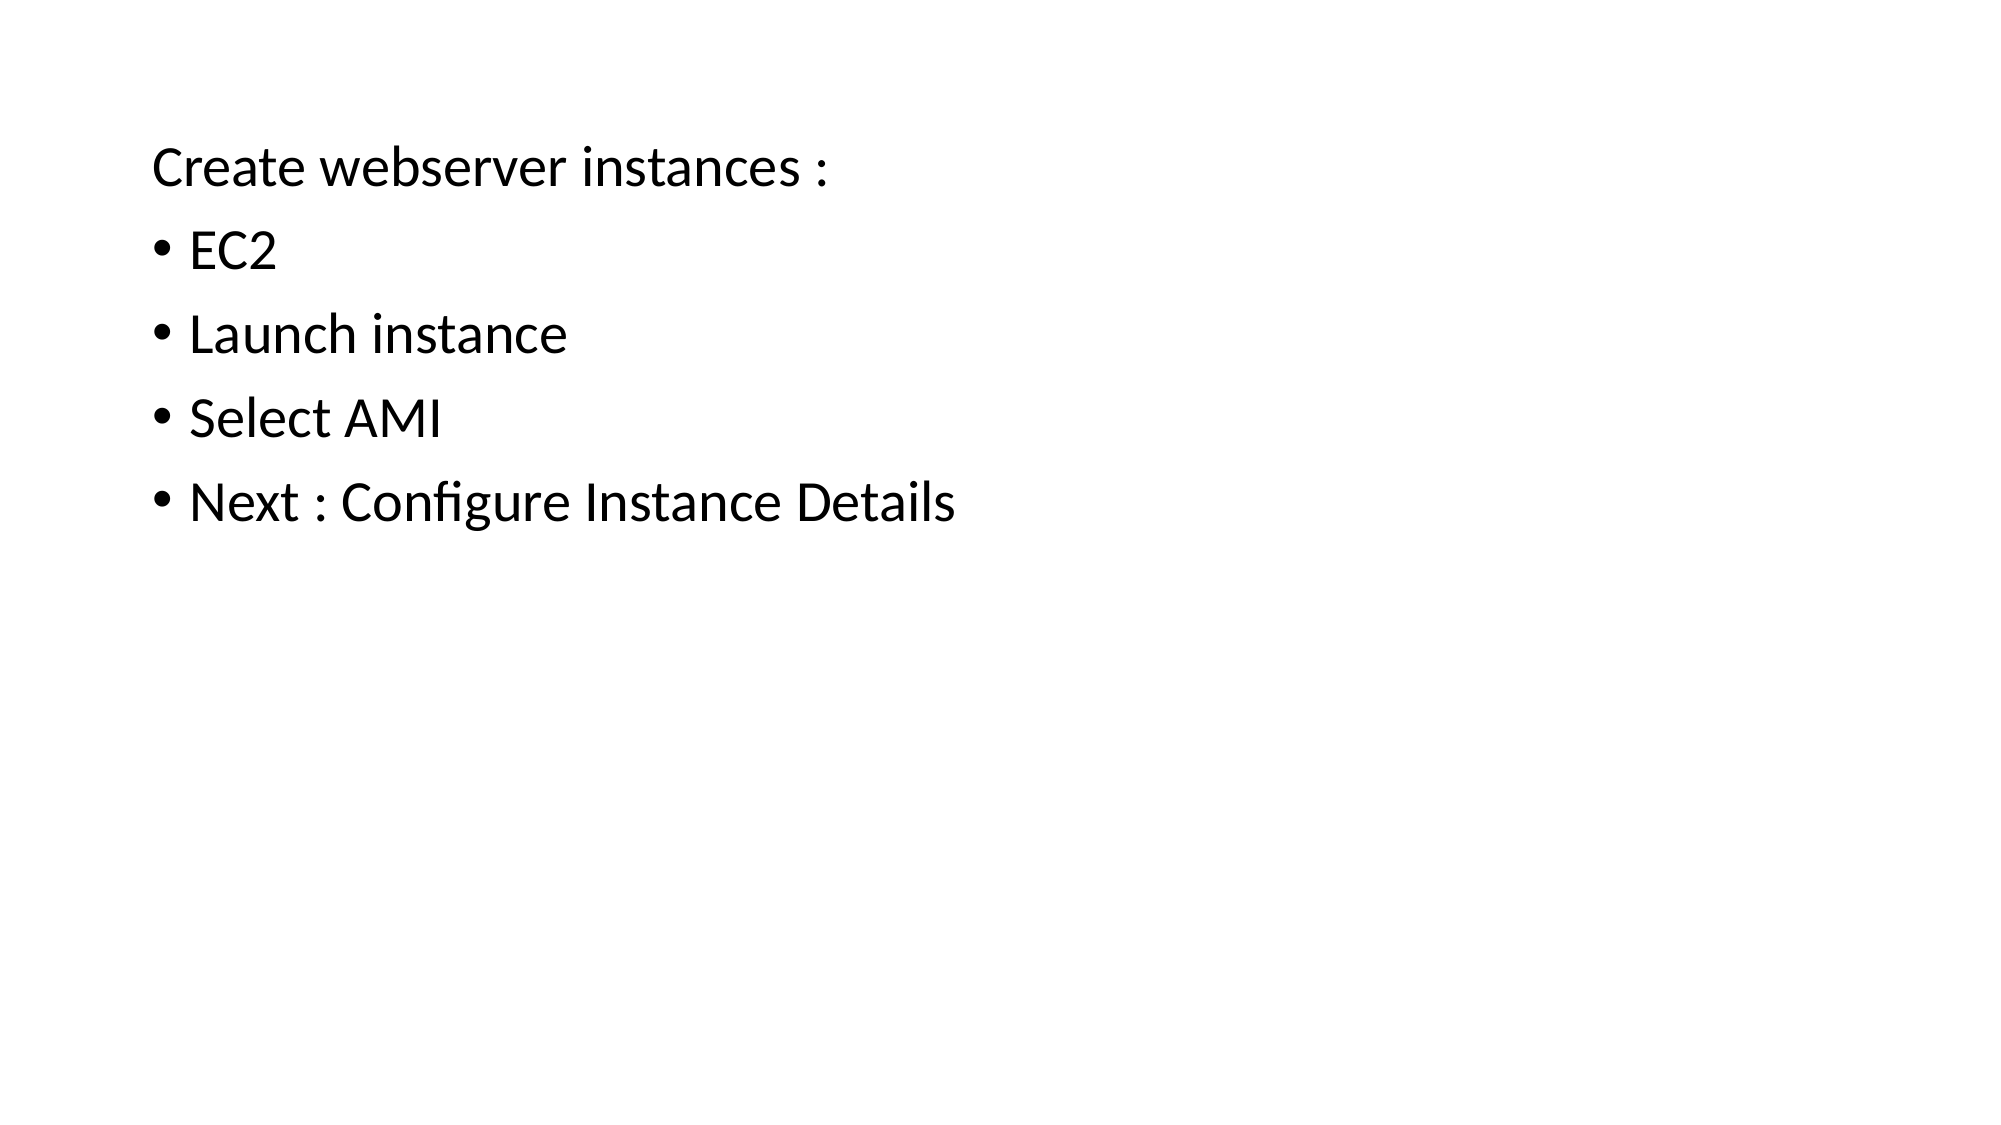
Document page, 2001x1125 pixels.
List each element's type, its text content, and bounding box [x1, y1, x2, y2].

text_box Create webserver instances : EC2 Launch instance Select AMI Next : Configure Instance Details [137, 128, 1863, 1014]
